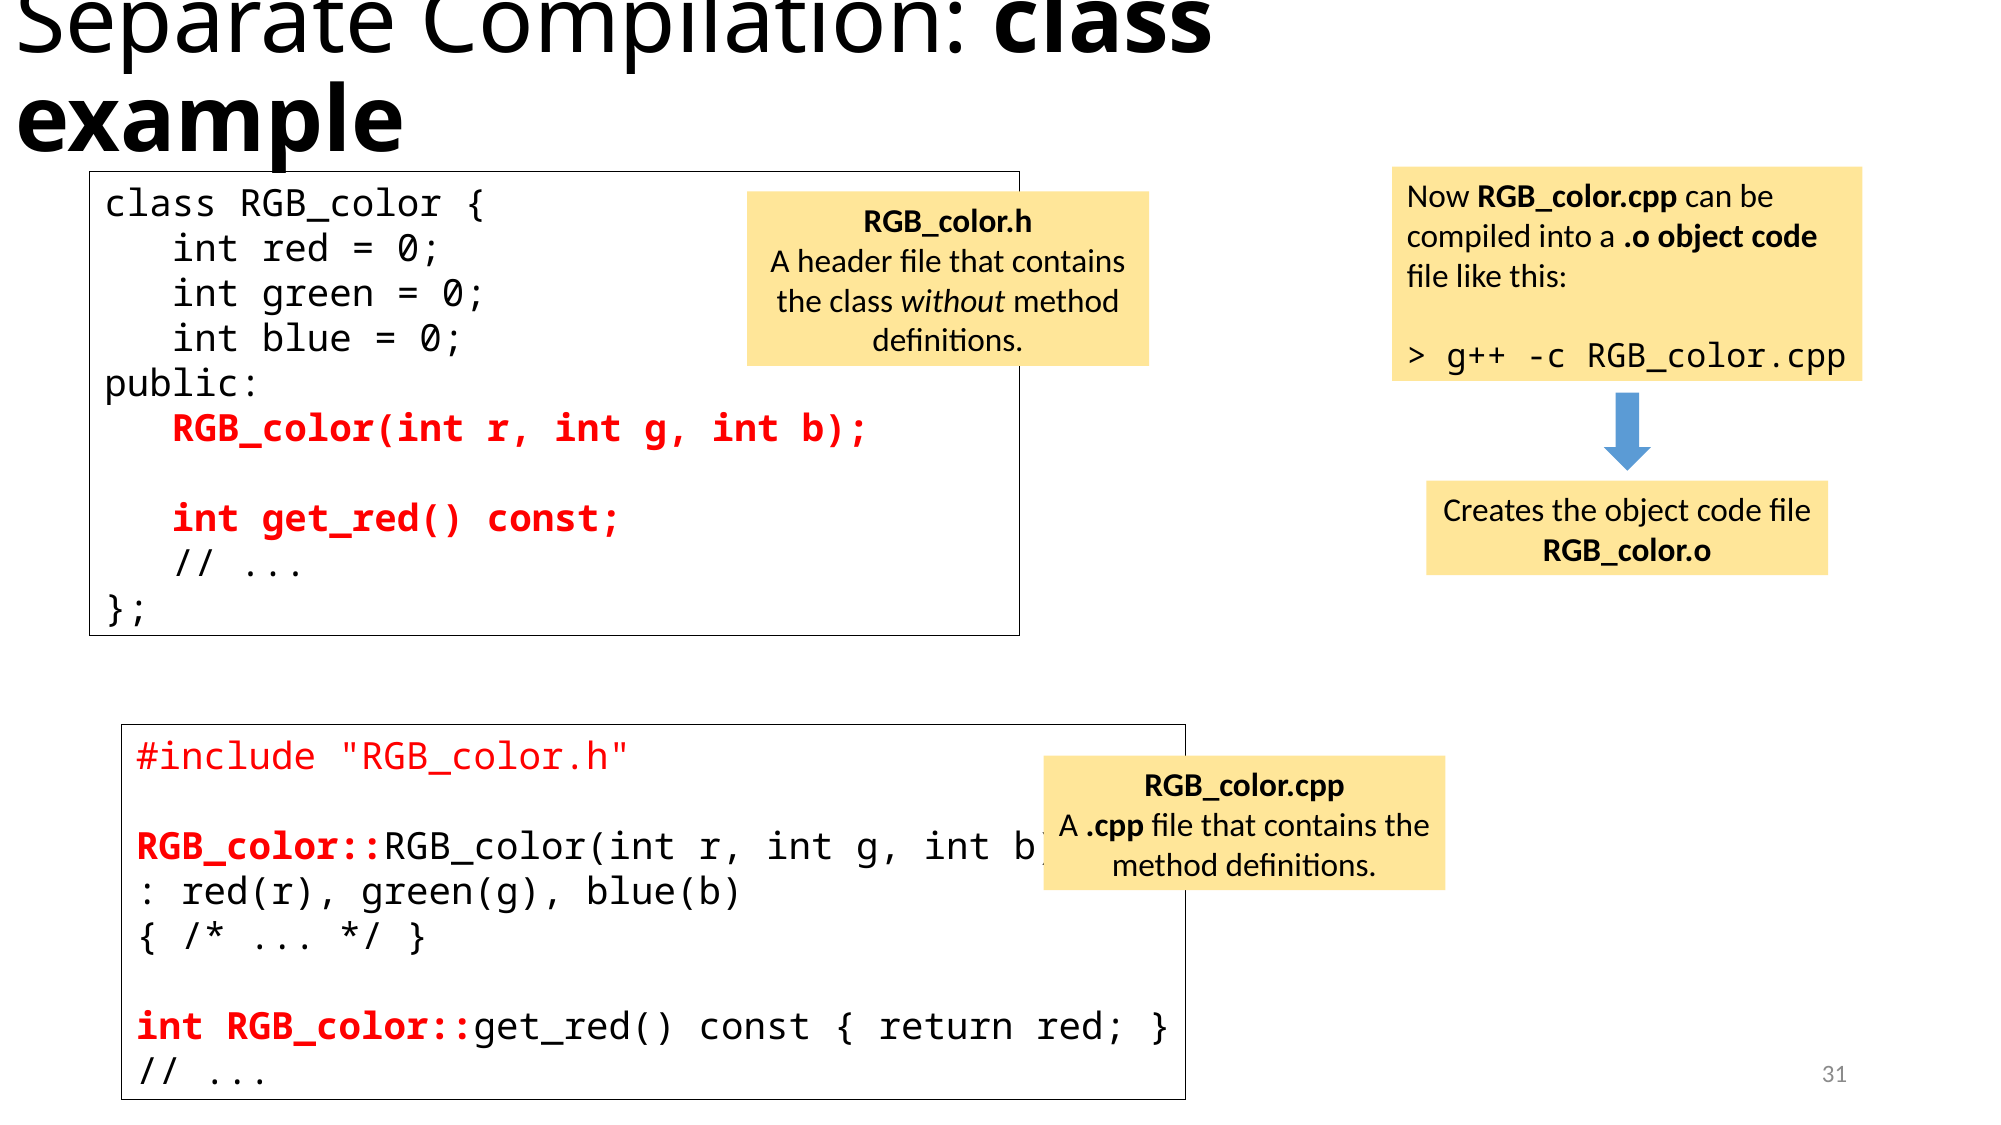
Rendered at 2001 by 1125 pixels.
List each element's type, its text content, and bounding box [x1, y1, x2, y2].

text_box Now RGB_color.cpp can be compiled into a .o object code file like this: > g++ -c RGB_color.cpp [1392, 166, 1863, 381]
title Separate Compilation: class example [0, 0, 1446, 153]
text_box Creates the object code file RGB_color.o [1426, 480, 1829, 576]
text_box class RGB_color { int red = 0; int green = 0; int blue = 0; public: RGB_color(int r, int g, int b); int get_red() const; // ... }; [89, 171, 1020, 636]
text_box [1601, 391, 1654, 473]
text_box #include "RGB_color.h" RGB_color::RGB_color(int r, int g, int b) : red(r), green(g), blue(b) { /* ... */ } int RGB_color::get_red() const { return red; } // ... [121, 724, 1186, 1100]
text_box RGB_color.h A header file that contains the class without method definitions. [747, 191, 1150, 366]
slide_number 31 [1412, 1042, 1863, 1103]
text_box RGB_color.cpp A .cpp file that contains the method definitions. [1043, 755, 1446, 891]
